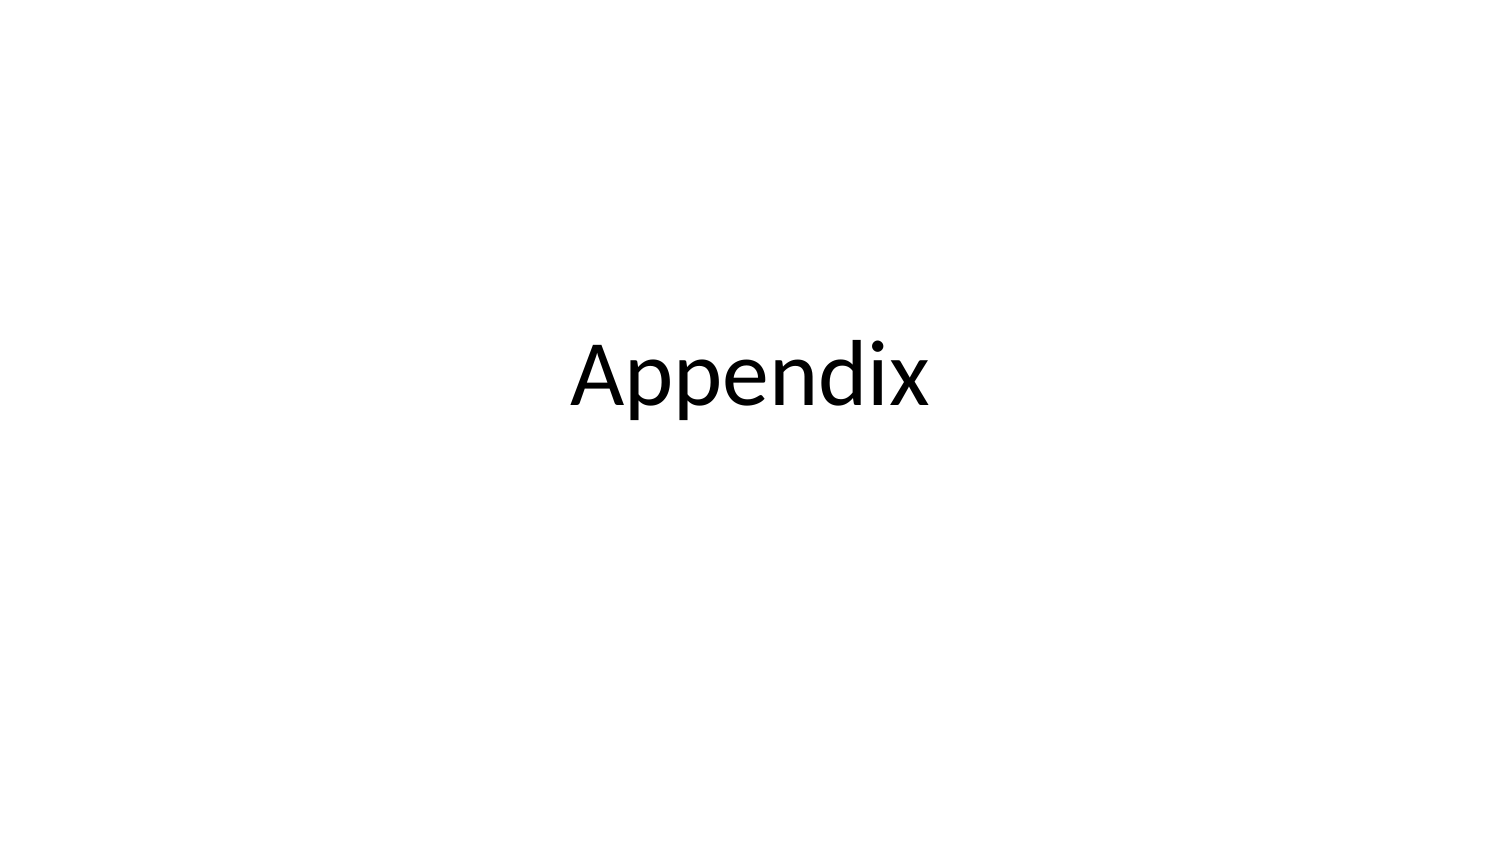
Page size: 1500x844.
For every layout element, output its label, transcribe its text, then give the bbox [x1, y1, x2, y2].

title Appendix [187, 138, 1313, 432]
